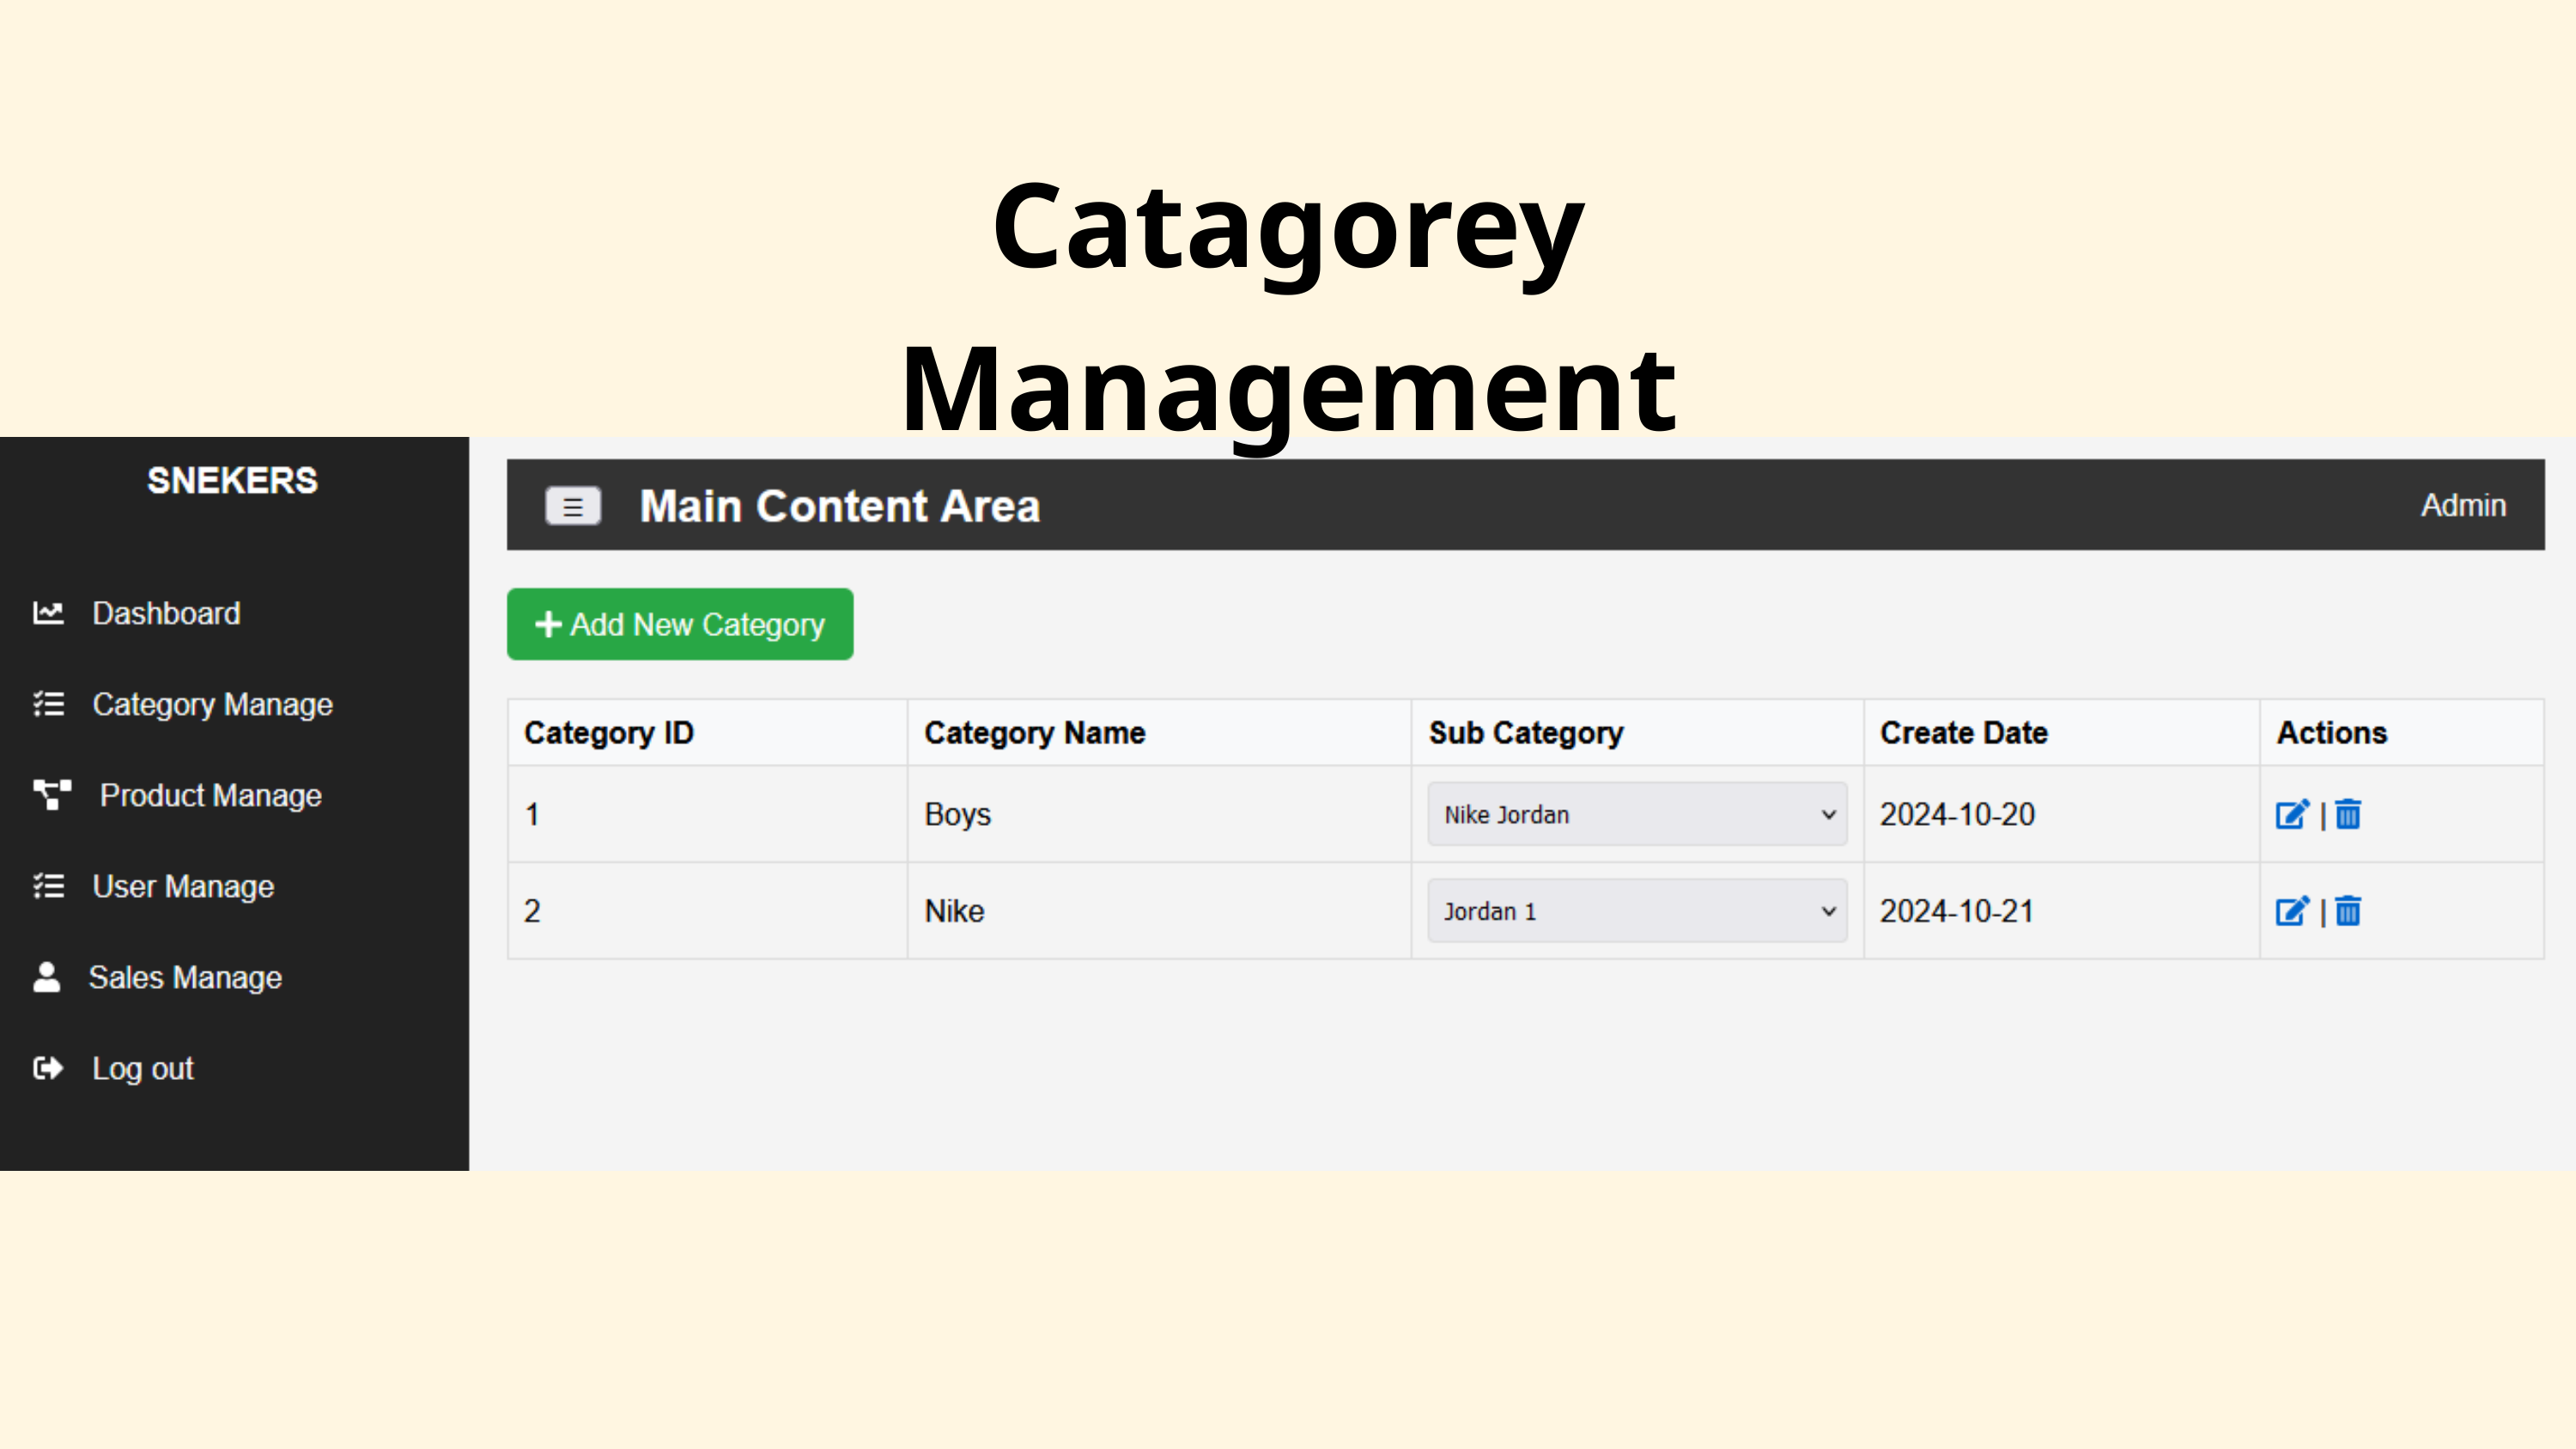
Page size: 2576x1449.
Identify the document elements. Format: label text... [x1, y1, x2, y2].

text_box [0, 437, 2576, 1171]
text_box Catagorey Management [607, 127, 1969, 454]
